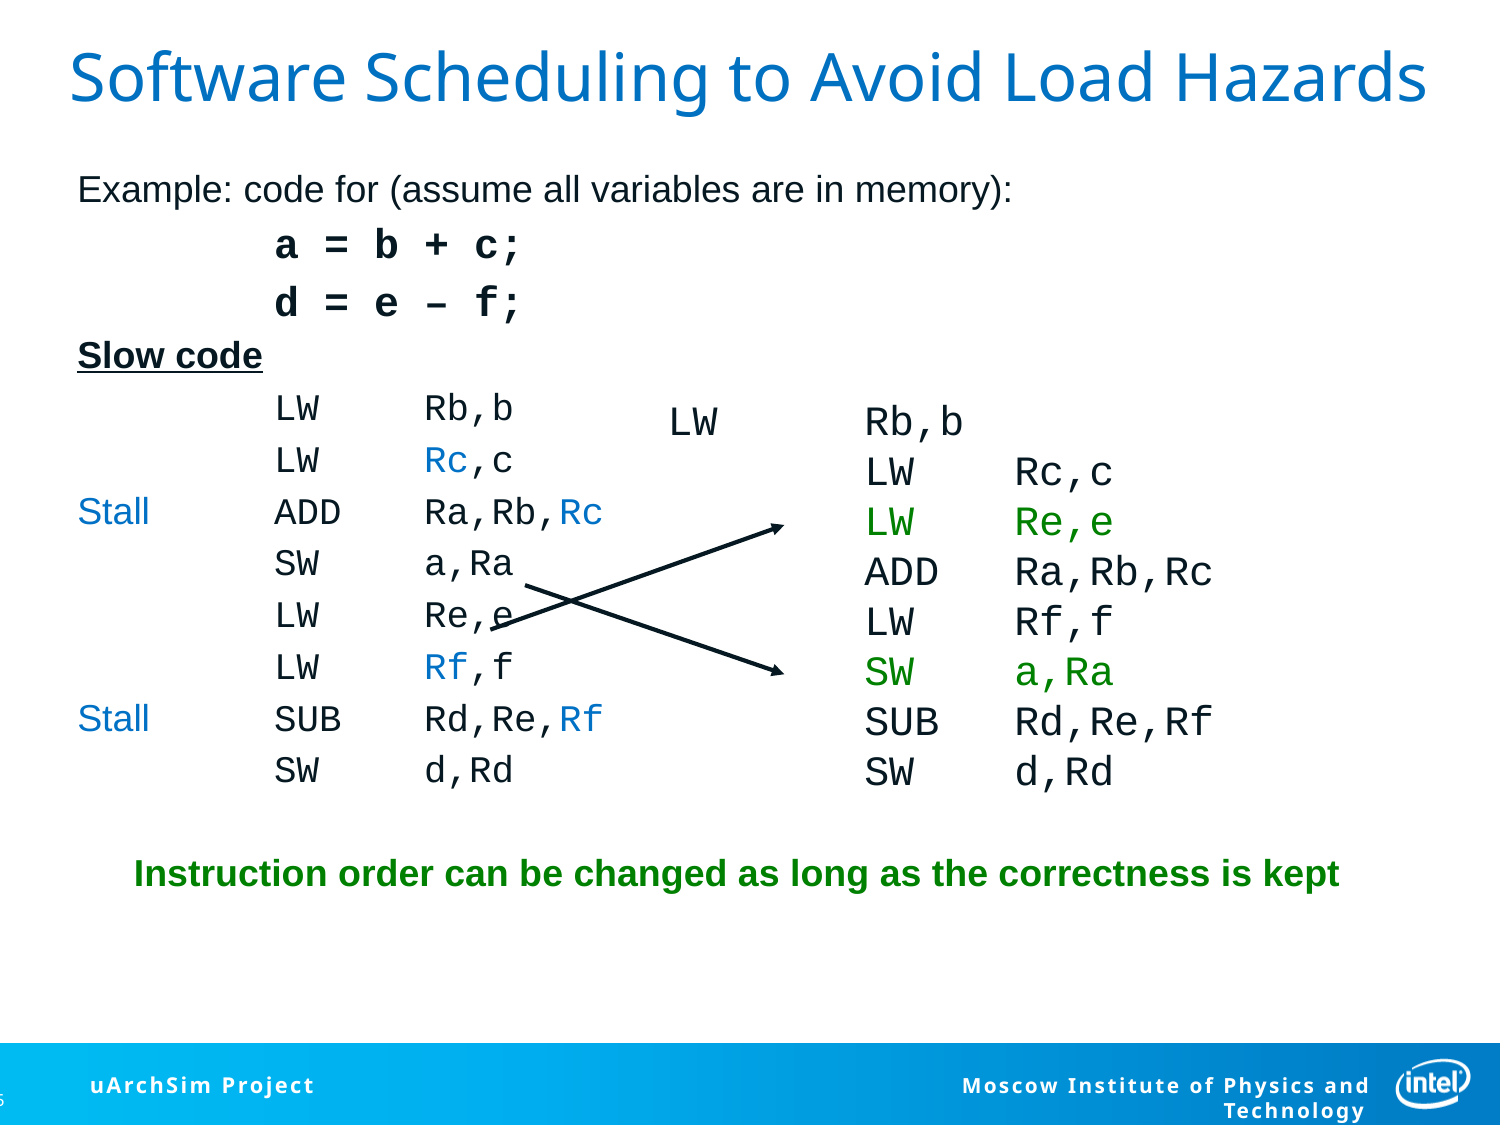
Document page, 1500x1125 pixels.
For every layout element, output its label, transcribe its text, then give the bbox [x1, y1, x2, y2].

picture [1243, 1043, 1253, 1125]
text_box LW Rb,b LW Rc,c LW Re,e ADD Ra,Rb,Rc LW Rf,f SW a,Ra SUB Rd,Re,Rf SW d,Rd [652, 386, 1403, 802]
title Software Scheduling to Avoid Load Hazards [24, 24, 1476, 151]
picture [1289, 1043, 1296, 1125]
picture [1307, 1043, 1314, 1125]
picture [1324, 1043, 1500, 1125]
text_box Example: code for (assume all variables are in memory): a = b + c; d = e – f; Slow code LW Rb,b LW Rc,c Stall ADD Ra,Rb,Rc SW a,Ra LW Re,e LW Rf,f Stall SUB Rd,Re,Rf SW d,Rd Instruction order can be changed as long as the correctness is kept [62, 162, 1413, 1025]
